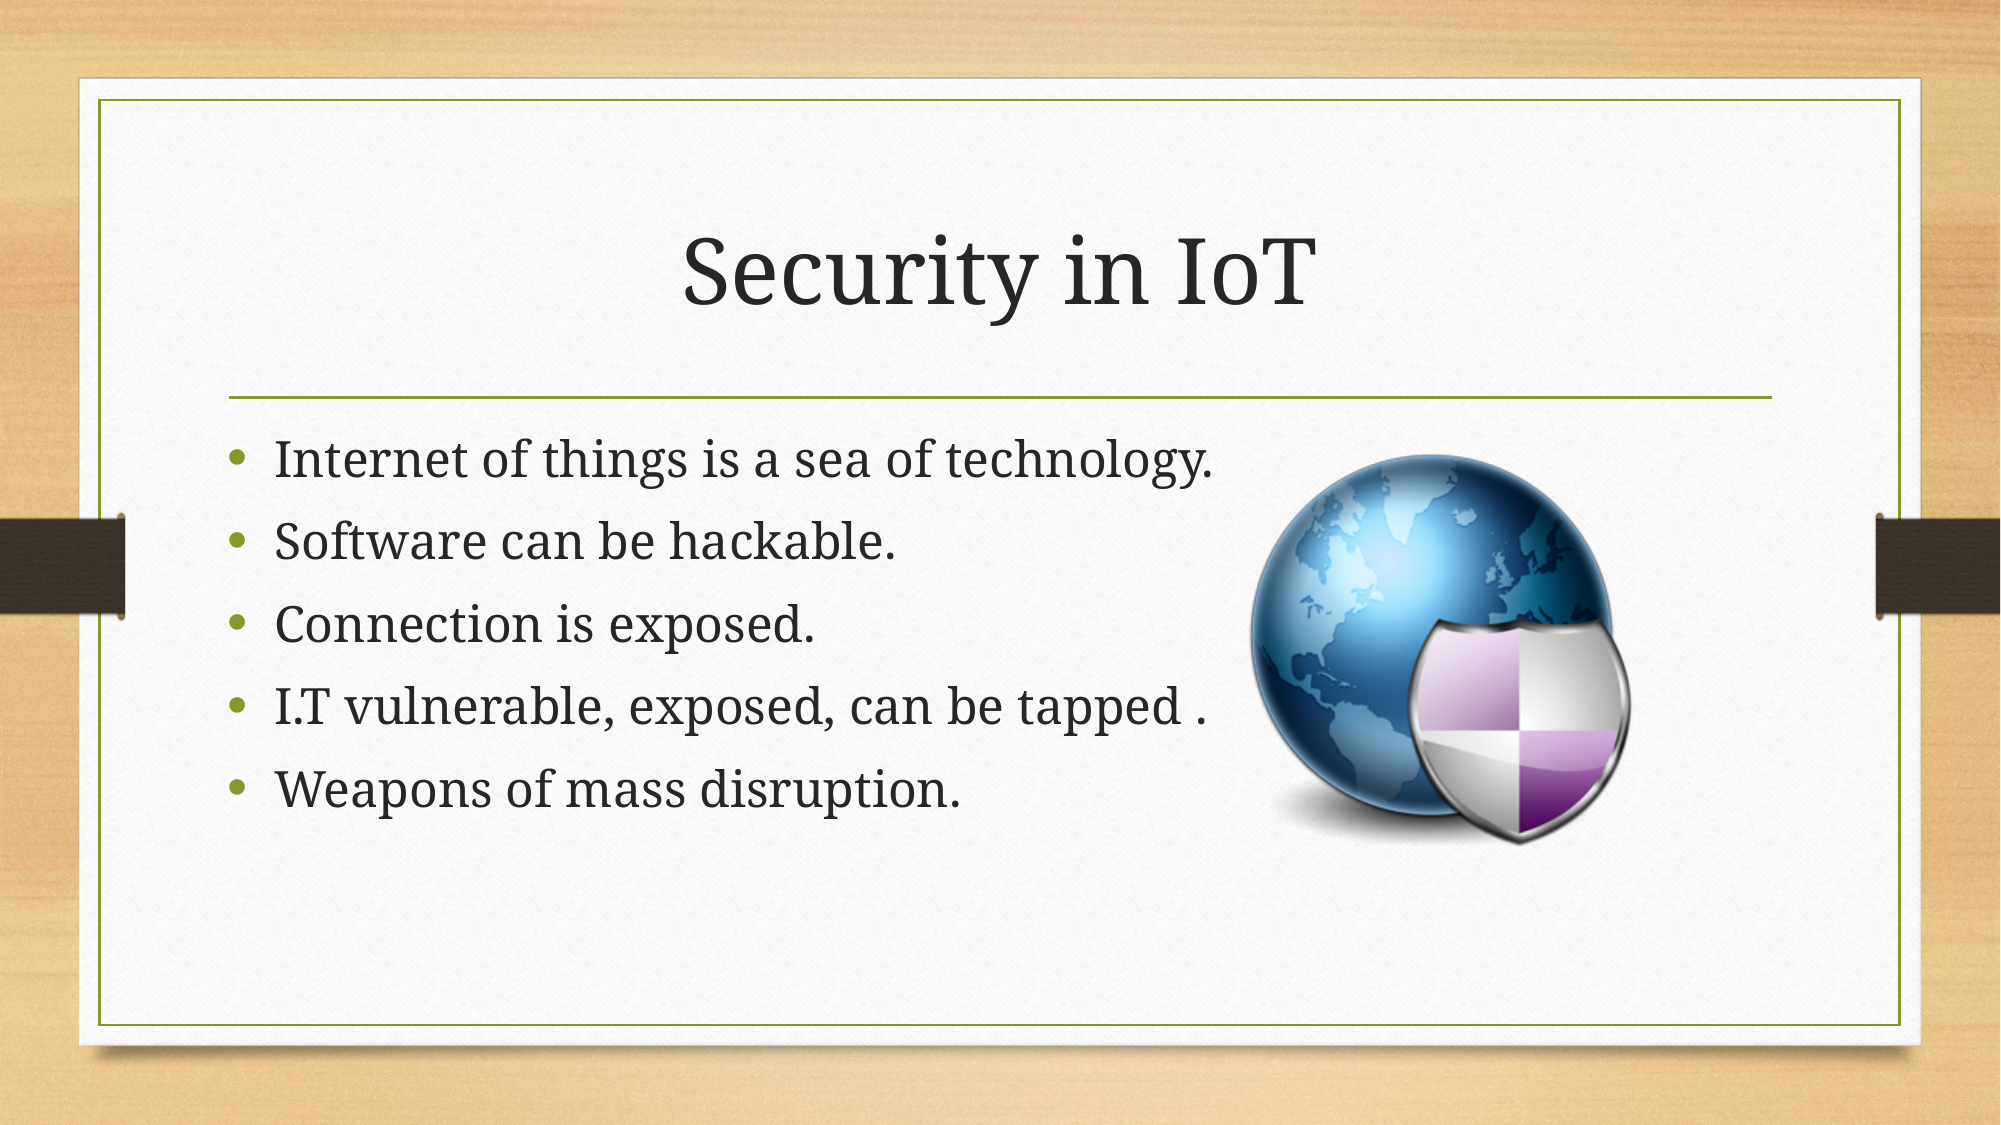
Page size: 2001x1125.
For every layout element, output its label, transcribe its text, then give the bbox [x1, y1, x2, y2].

list Internet of things is a sea of technology. Software can be hackable. Connection is exposed. I.T vulnerable, exposed, can be tapped . Weapons of mass disruption. [212, 419, 1788, 964]
title Security in IoT [212, 161, 1788, 375]
picture [0, 0, 2001, 1125]
